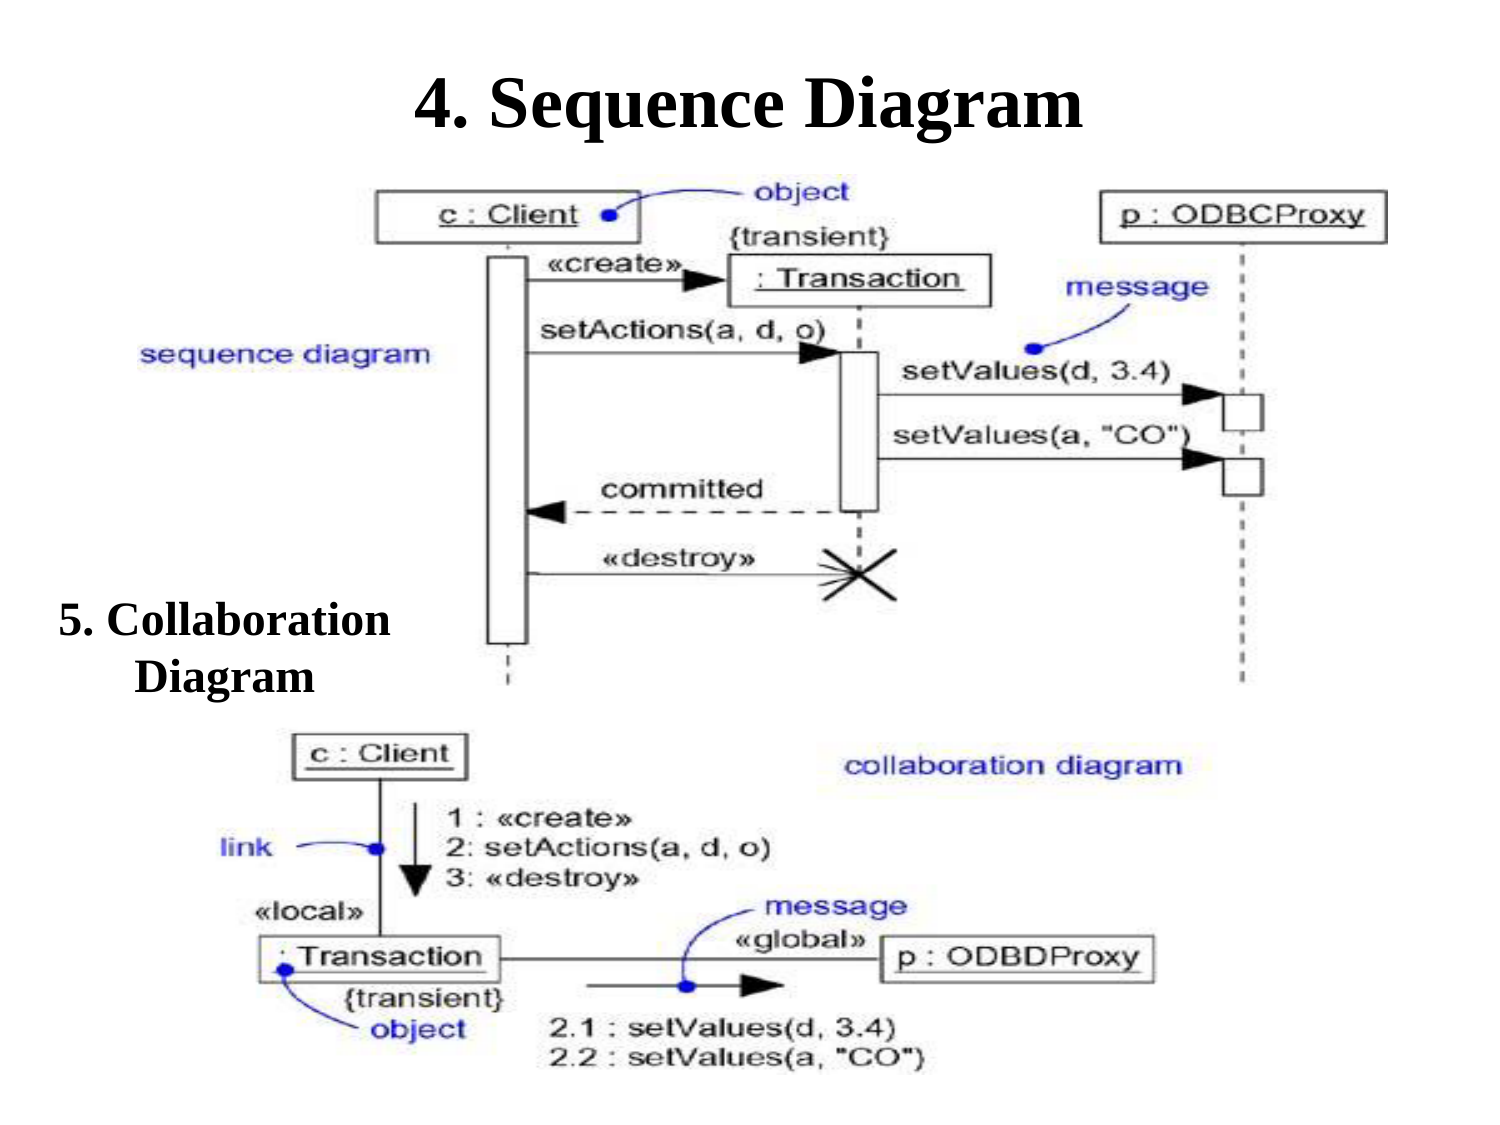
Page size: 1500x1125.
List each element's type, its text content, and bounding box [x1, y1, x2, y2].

text_box 5. Collaboration Diagram [24, 562, 132, 727]
picture [137, 174, 1388, 1076]
title 4. Sequence Diagram [75, 45, 1425, 150]
